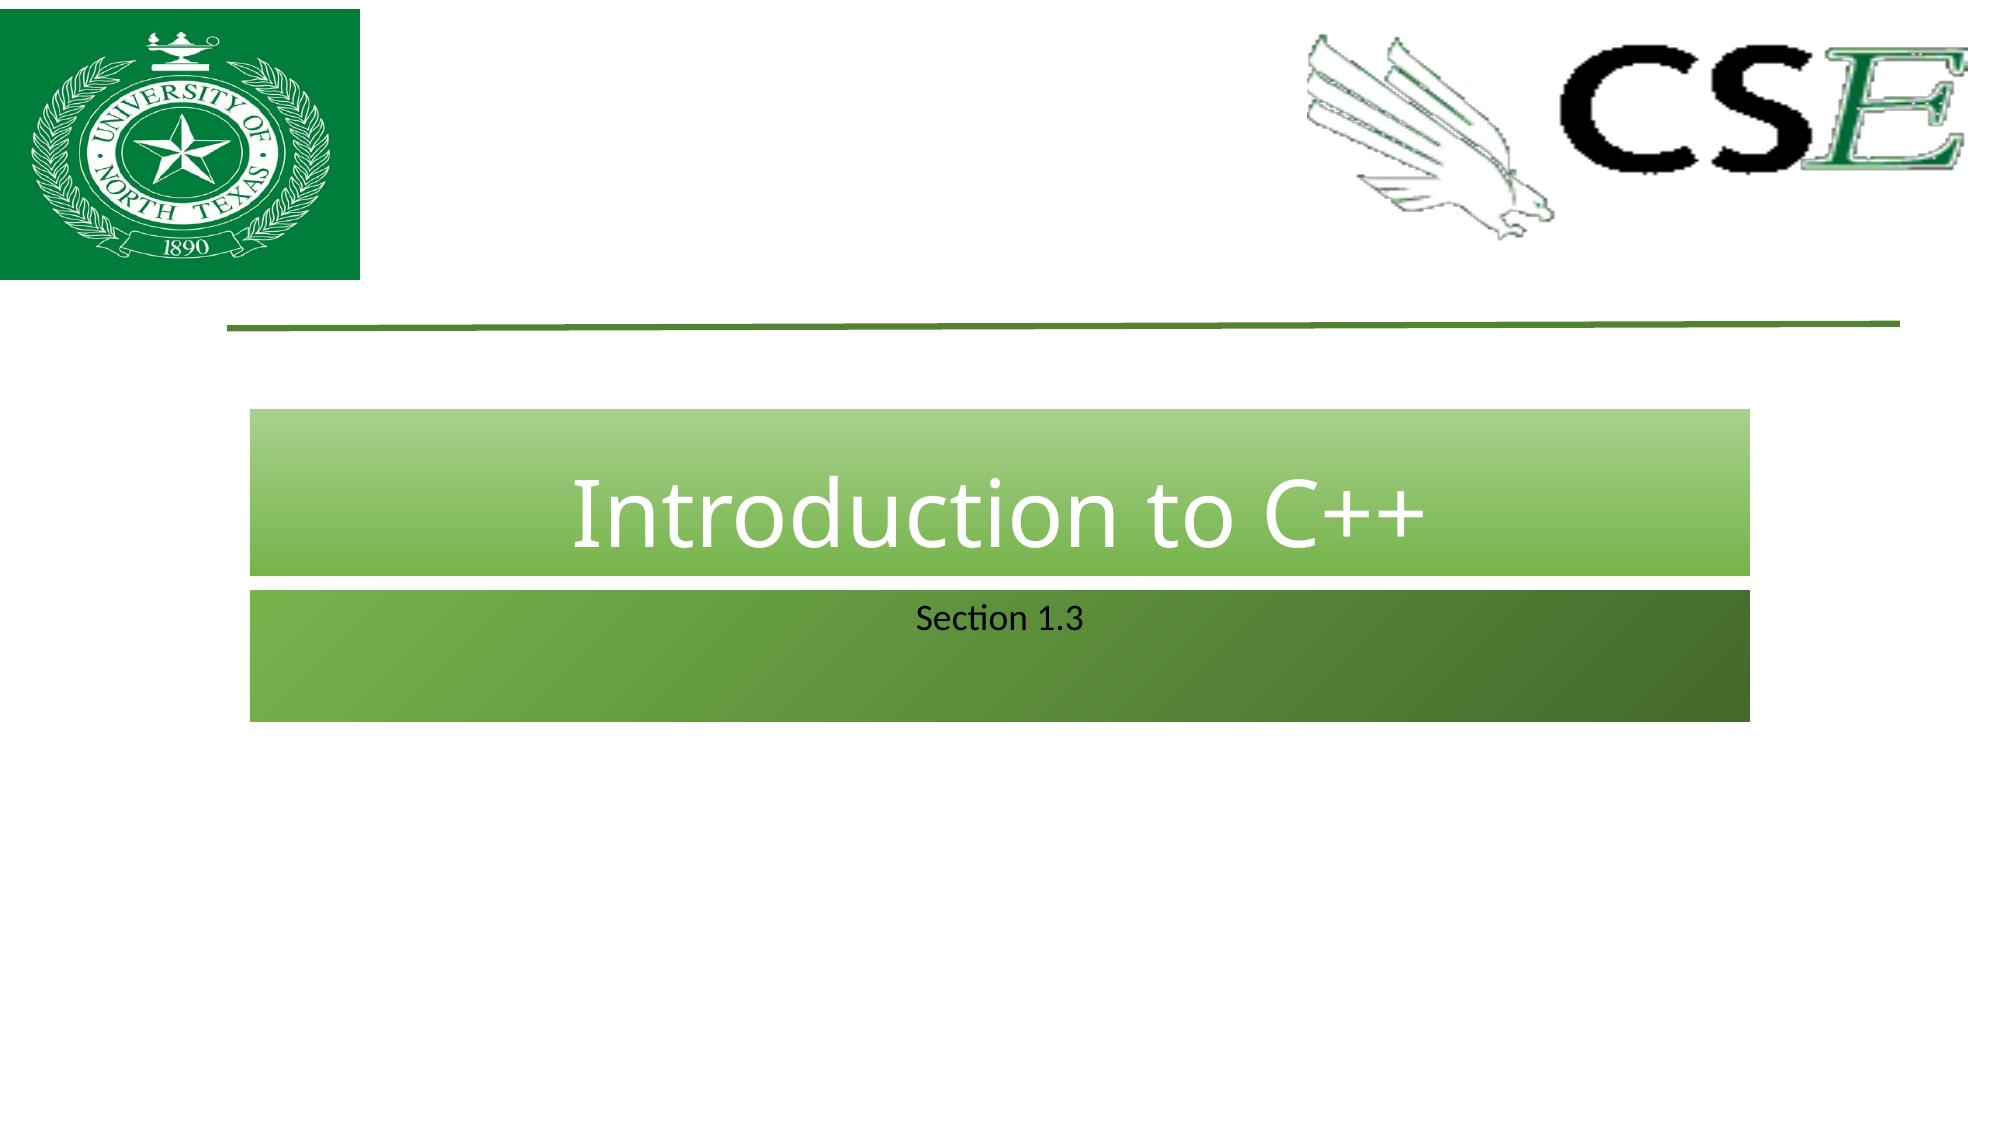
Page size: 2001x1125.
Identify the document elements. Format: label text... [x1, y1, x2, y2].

title Introduction to C++ [249, 409, 1750, 576]
picture [1307, 33, 1968, 243]
subtitle Section 1.3 [249, 590, 1750, 722]
picture [0, 9, 360, 280]
